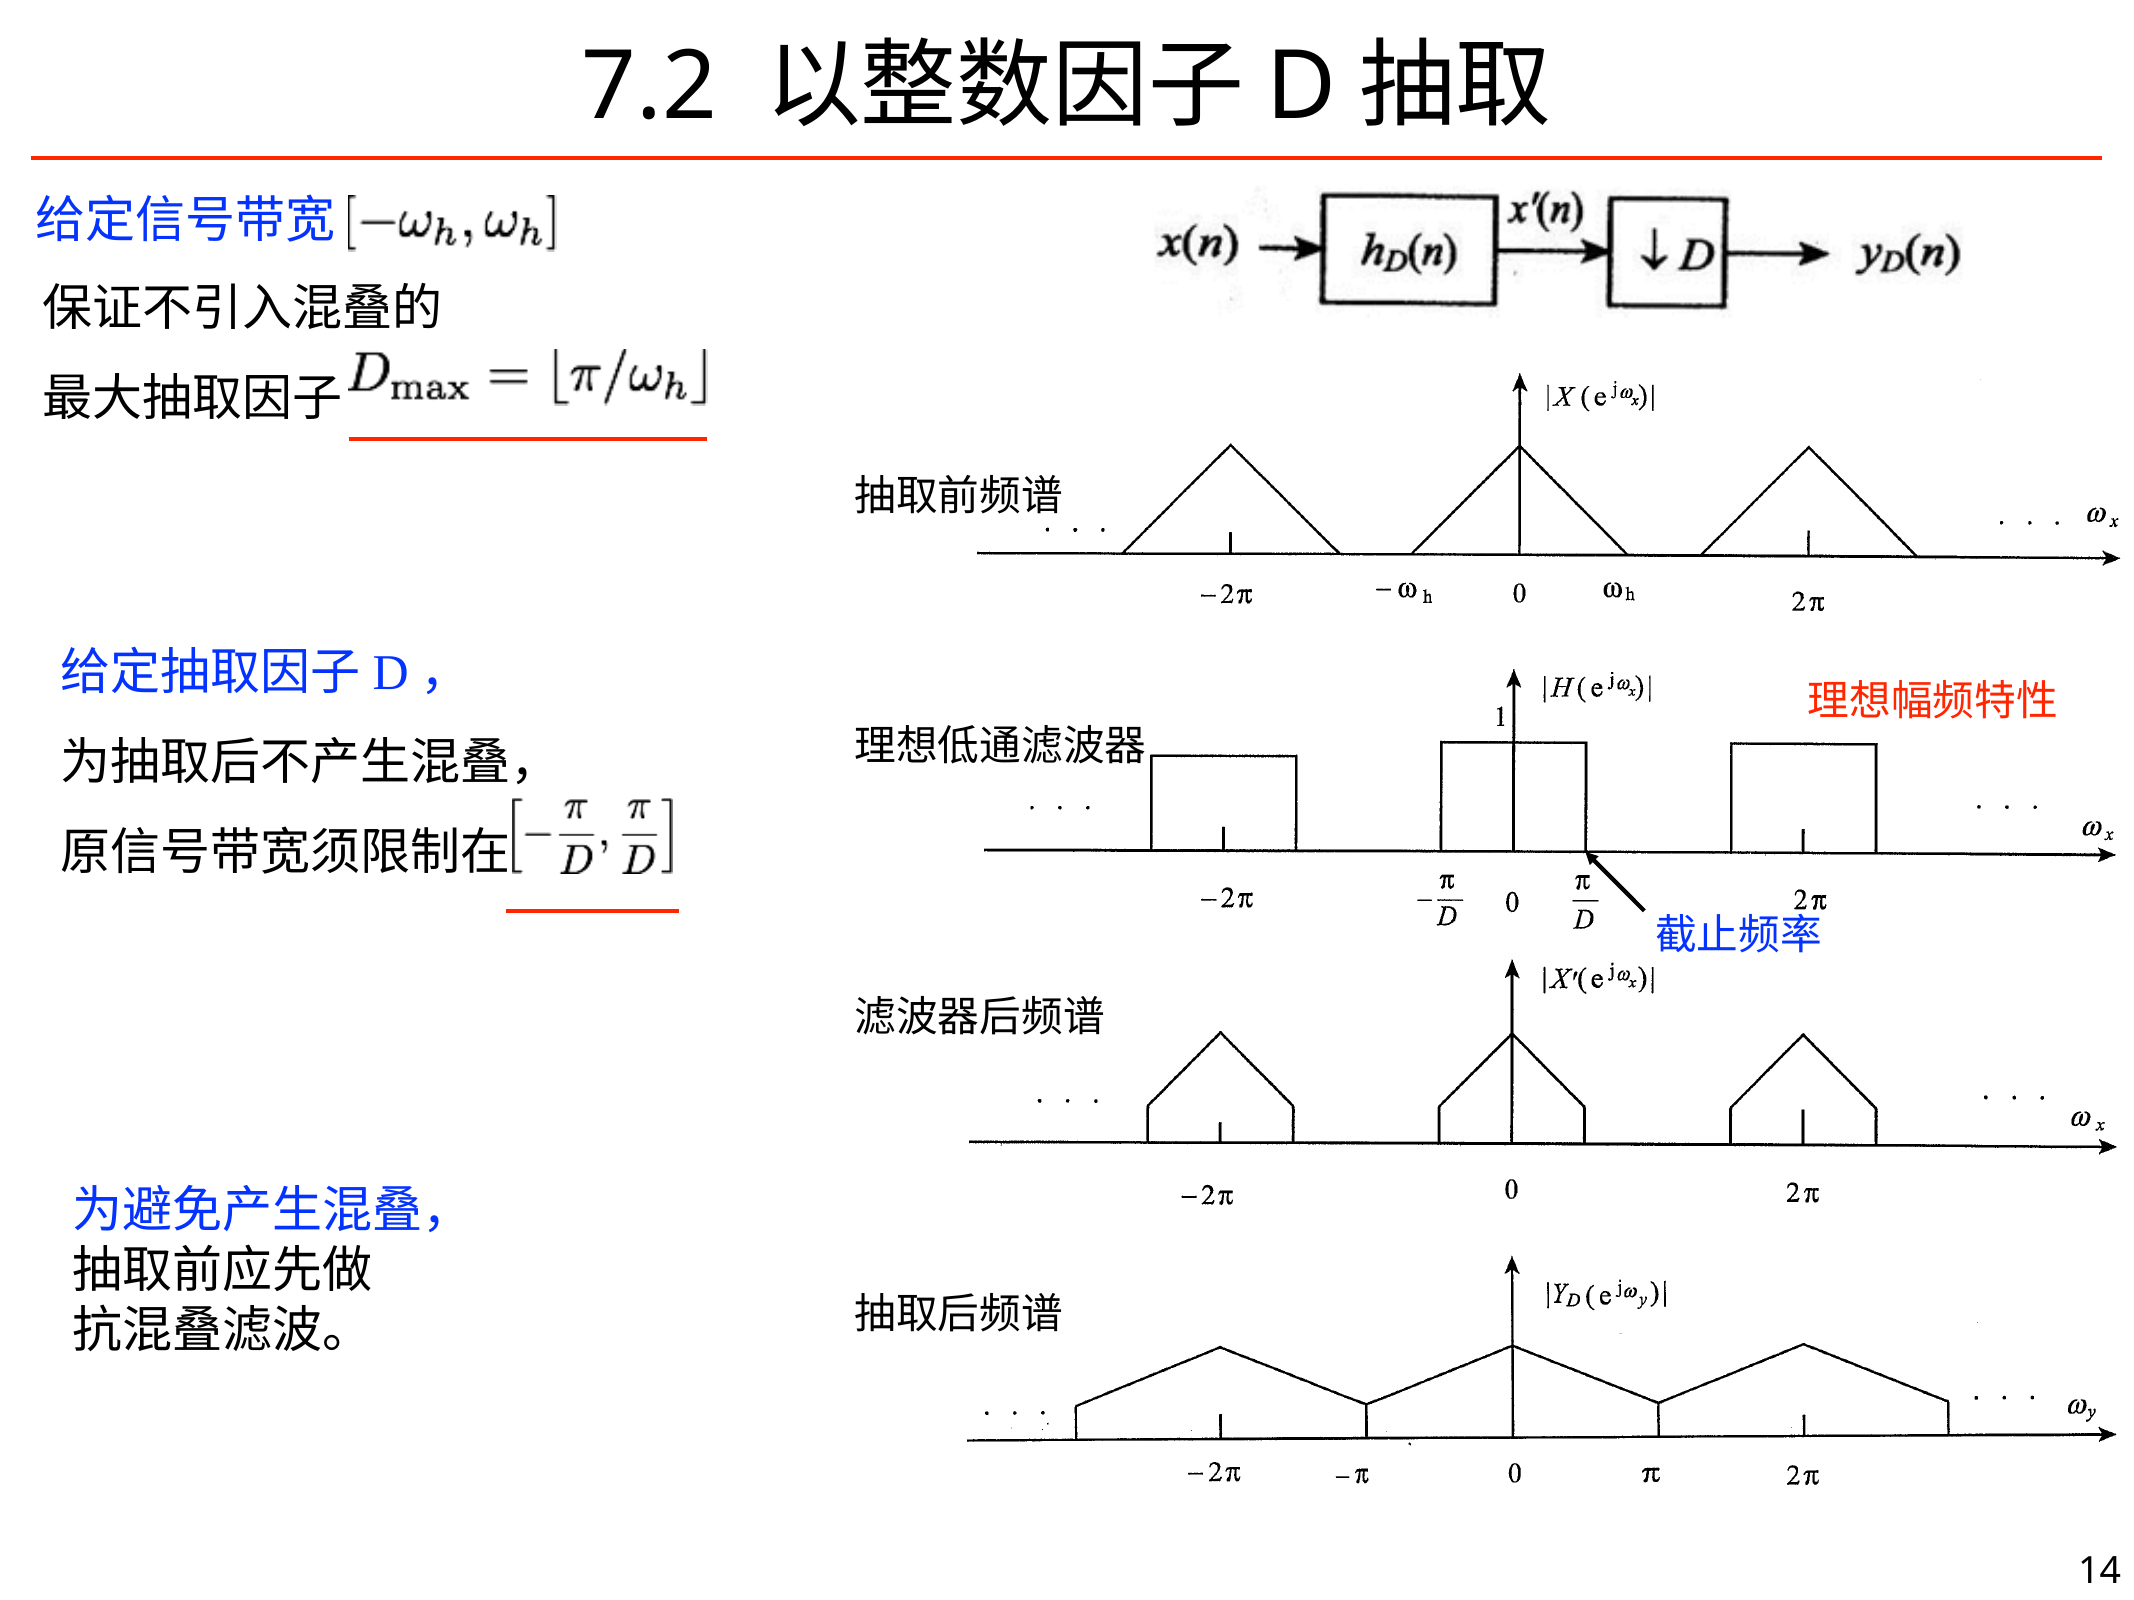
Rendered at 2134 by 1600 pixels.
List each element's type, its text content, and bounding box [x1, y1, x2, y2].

picture [348, 348, 708, 406]
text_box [845, 371, 2126, 616]
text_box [25, 174, 558, 261]
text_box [845, 944, 2119, 1208]
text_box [44, 598, 679, 912]
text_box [845, 661, 2134, 931]
text_box 为避免产生混叠， 抽取前应先做 抗混叠滤波。 [63, 1168, 481, 1366]
title 7.2 以整数因子D抽取 [155, 1, 1978, 159]
text_box 保证不引入混叠的 最大抽取因子 [34, 267, 452, 434]
slide_number 14 [2068, 1537, 2131, 1600]
picture [1151, 182, 1967, 318]
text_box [845, 1250, 2117, 1495]
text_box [1585, 851, 1832, 971]
